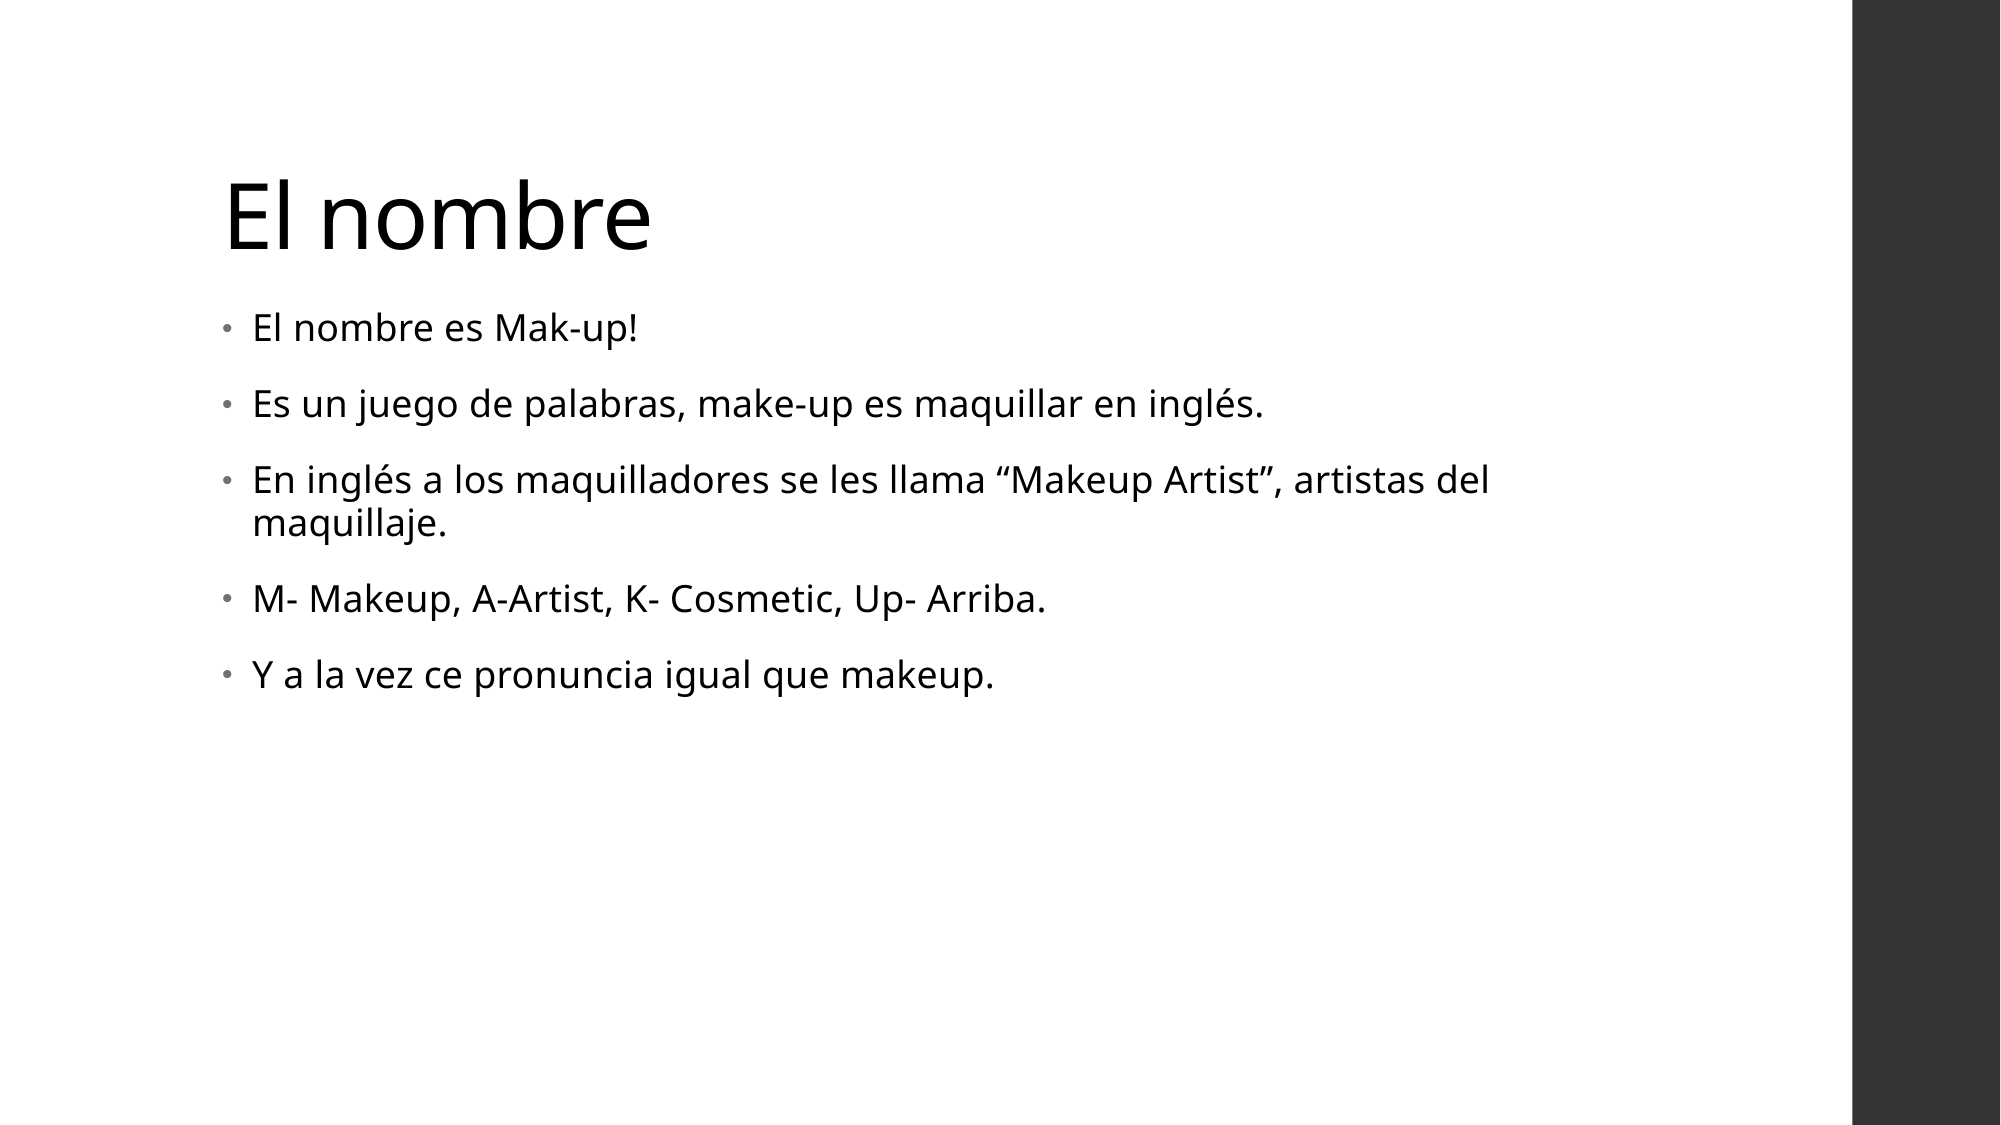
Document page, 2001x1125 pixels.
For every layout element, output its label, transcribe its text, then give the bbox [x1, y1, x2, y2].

list El nombre es Mak-up! Es un juego de palabras, make-up es maquillar en inglés. En inglés a los maquilladores se les llama “Makeup Artist”, artistas del maquillaje. M- Makeup, A-Artist, K- Cosmetic, Up- Arriba. Y a la vez ce pronuncia igual que makeup. [206, 299, 1617, 1014]
title El nombre [206, 60, 1797, 278]
